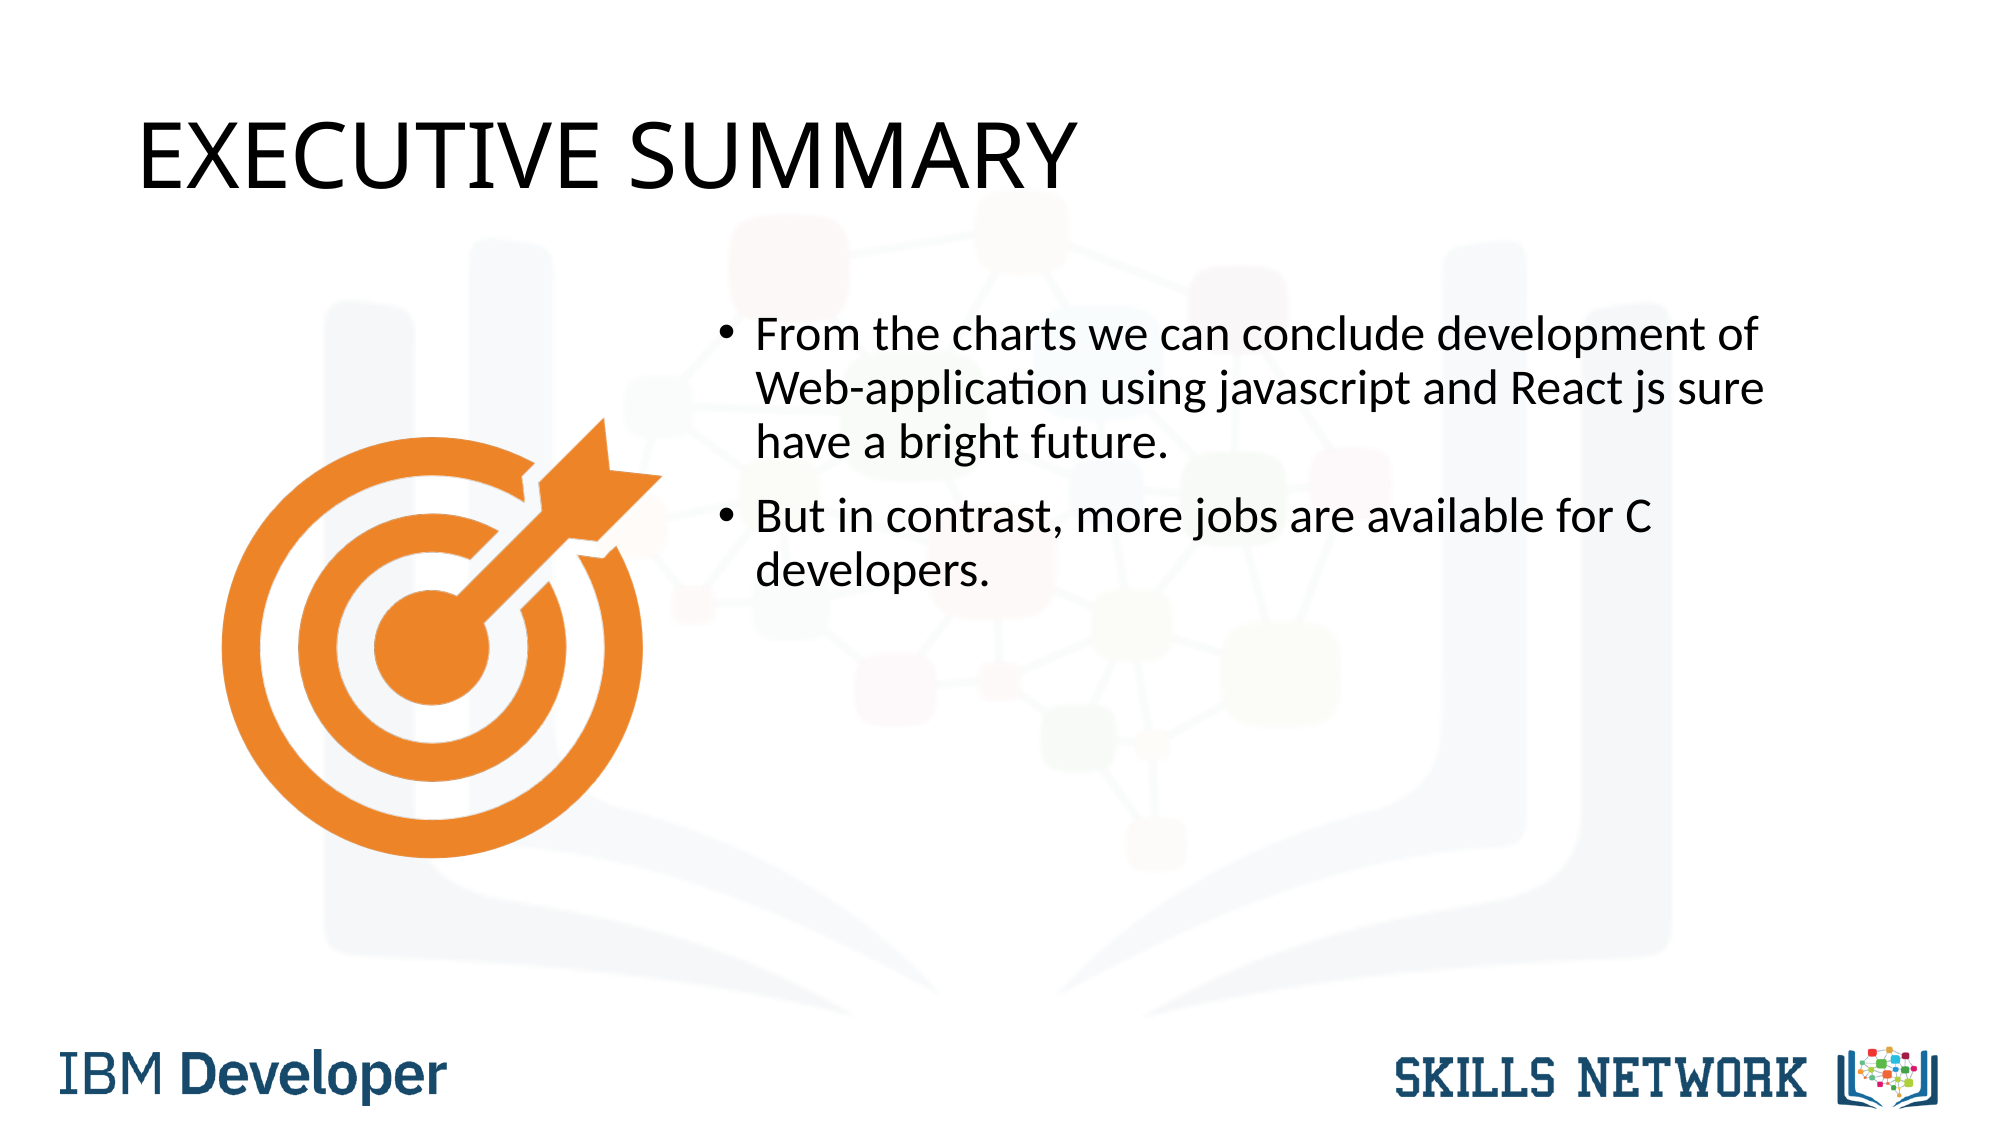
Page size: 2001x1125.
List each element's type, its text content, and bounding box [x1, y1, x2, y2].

picture [1390, 1045, 1945, 1111]
title EXECUTIVE SUMMARY [120, 50, 1526, 268]
picture [55, 1045, 459, 1108]
picture [178, 377, 703, 902]
list From the charts we can conclude development of Web-application using javascript and React js sure have a bright future. But in contrast, more jobs are available for C developers. [702, 299, 1863, 1032]
